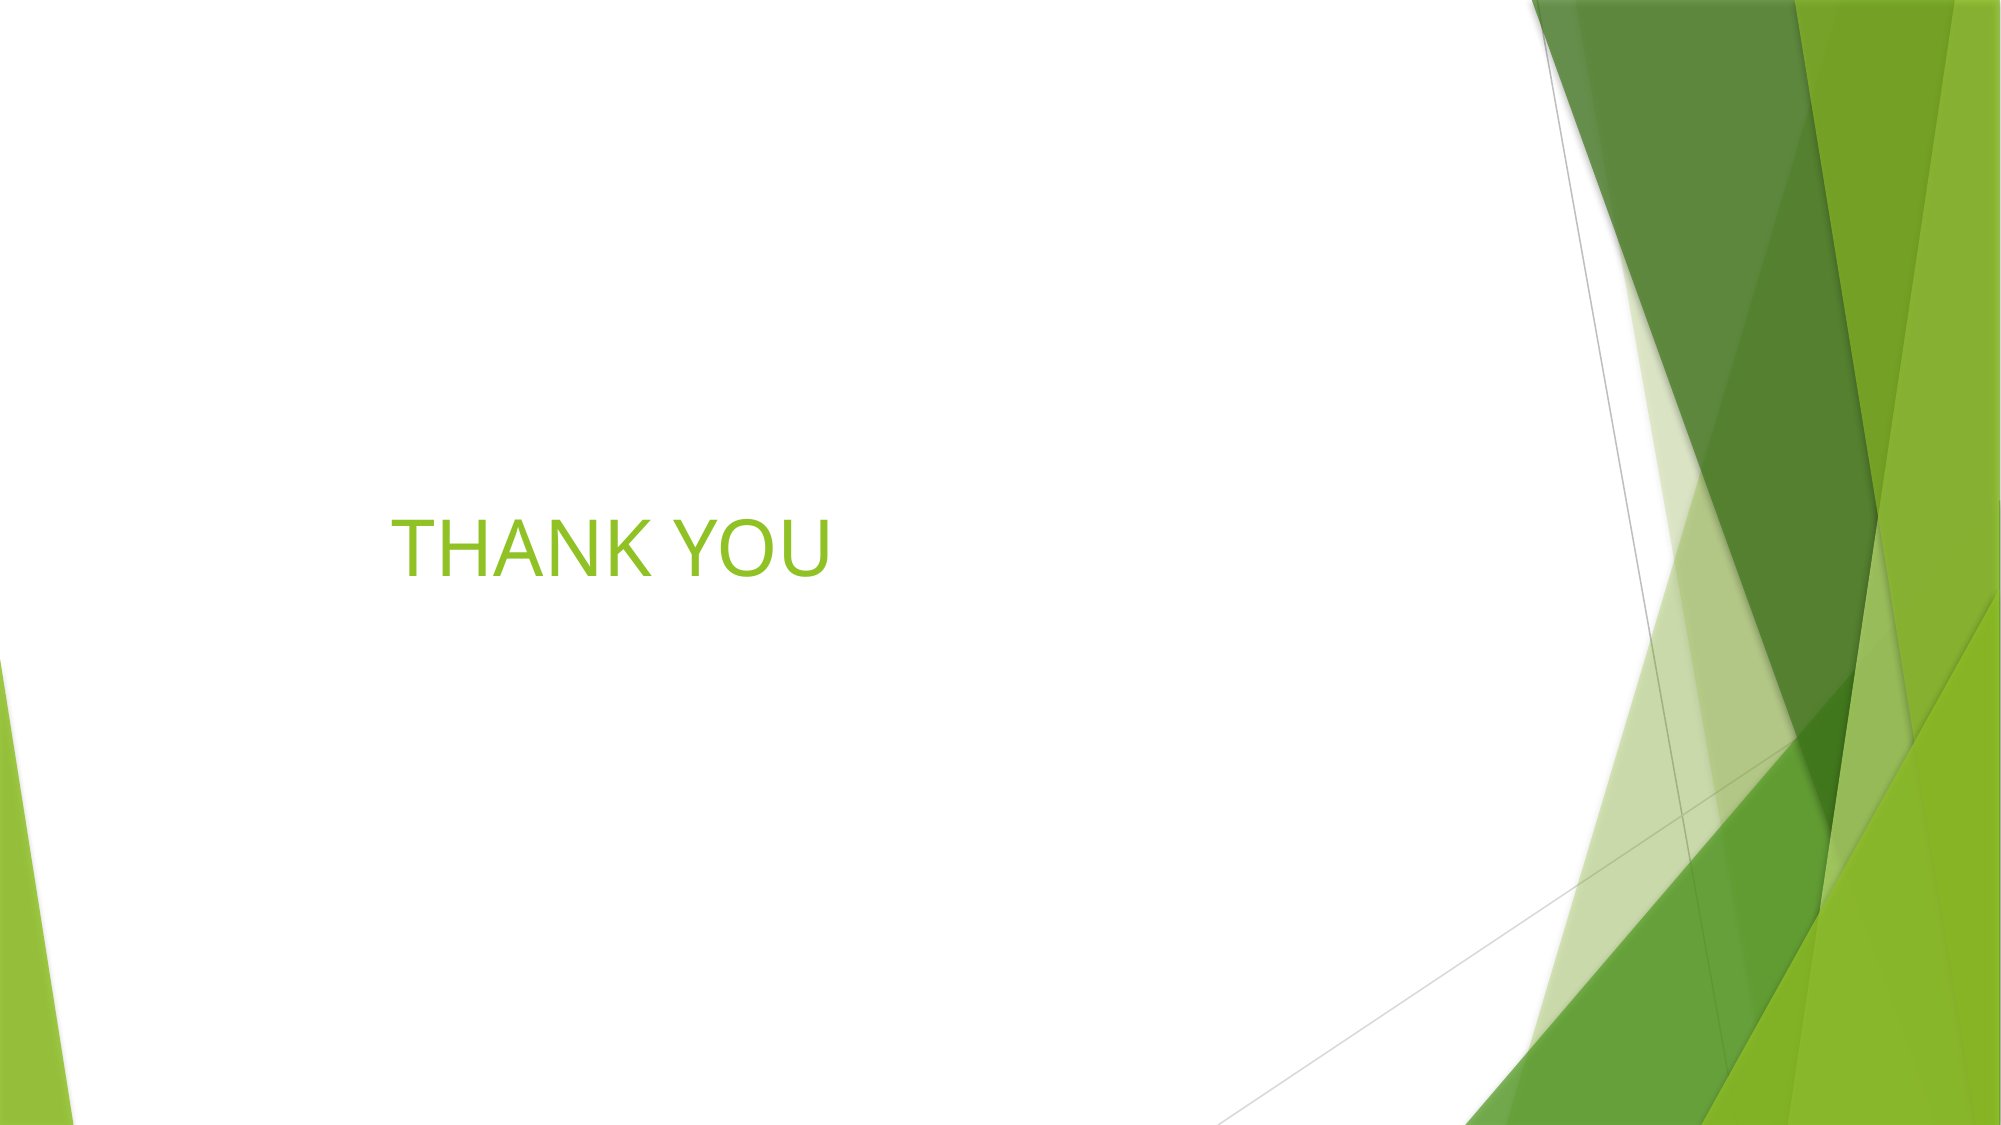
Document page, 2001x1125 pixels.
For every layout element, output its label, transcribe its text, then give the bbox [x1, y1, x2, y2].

text_box THANK YOU [376, 490, 1211, 600]
